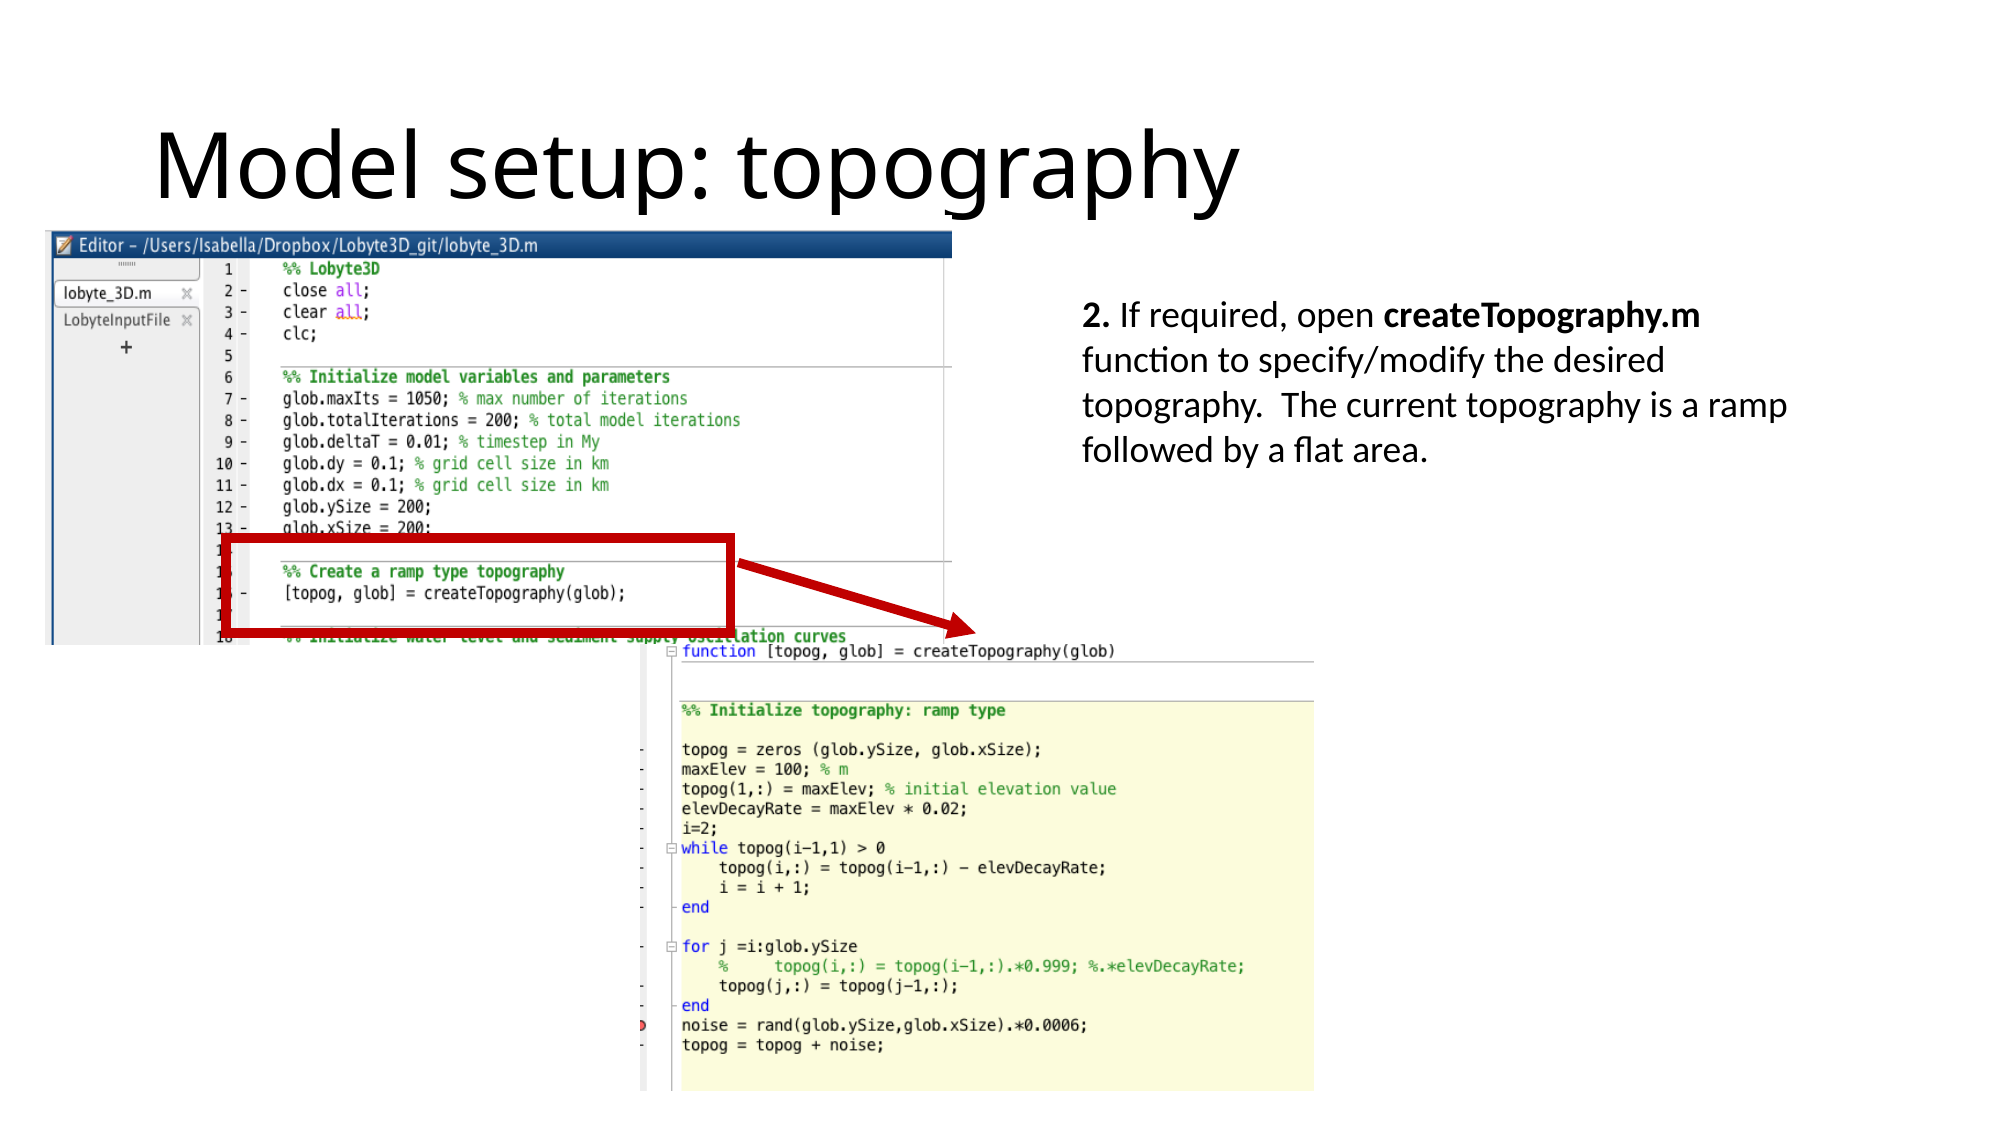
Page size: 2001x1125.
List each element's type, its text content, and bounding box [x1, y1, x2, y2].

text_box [738, 562, 977, 634]
text_box 2. If required, open createTopography.m function to specify/modify the desired topography. The current topography is a ramp followed by a flat area. [1067, 283, 1822, 478]
picture [45, 215, 1314, 1091]
title Model setup: topography [137, 59, 1863, 278]
